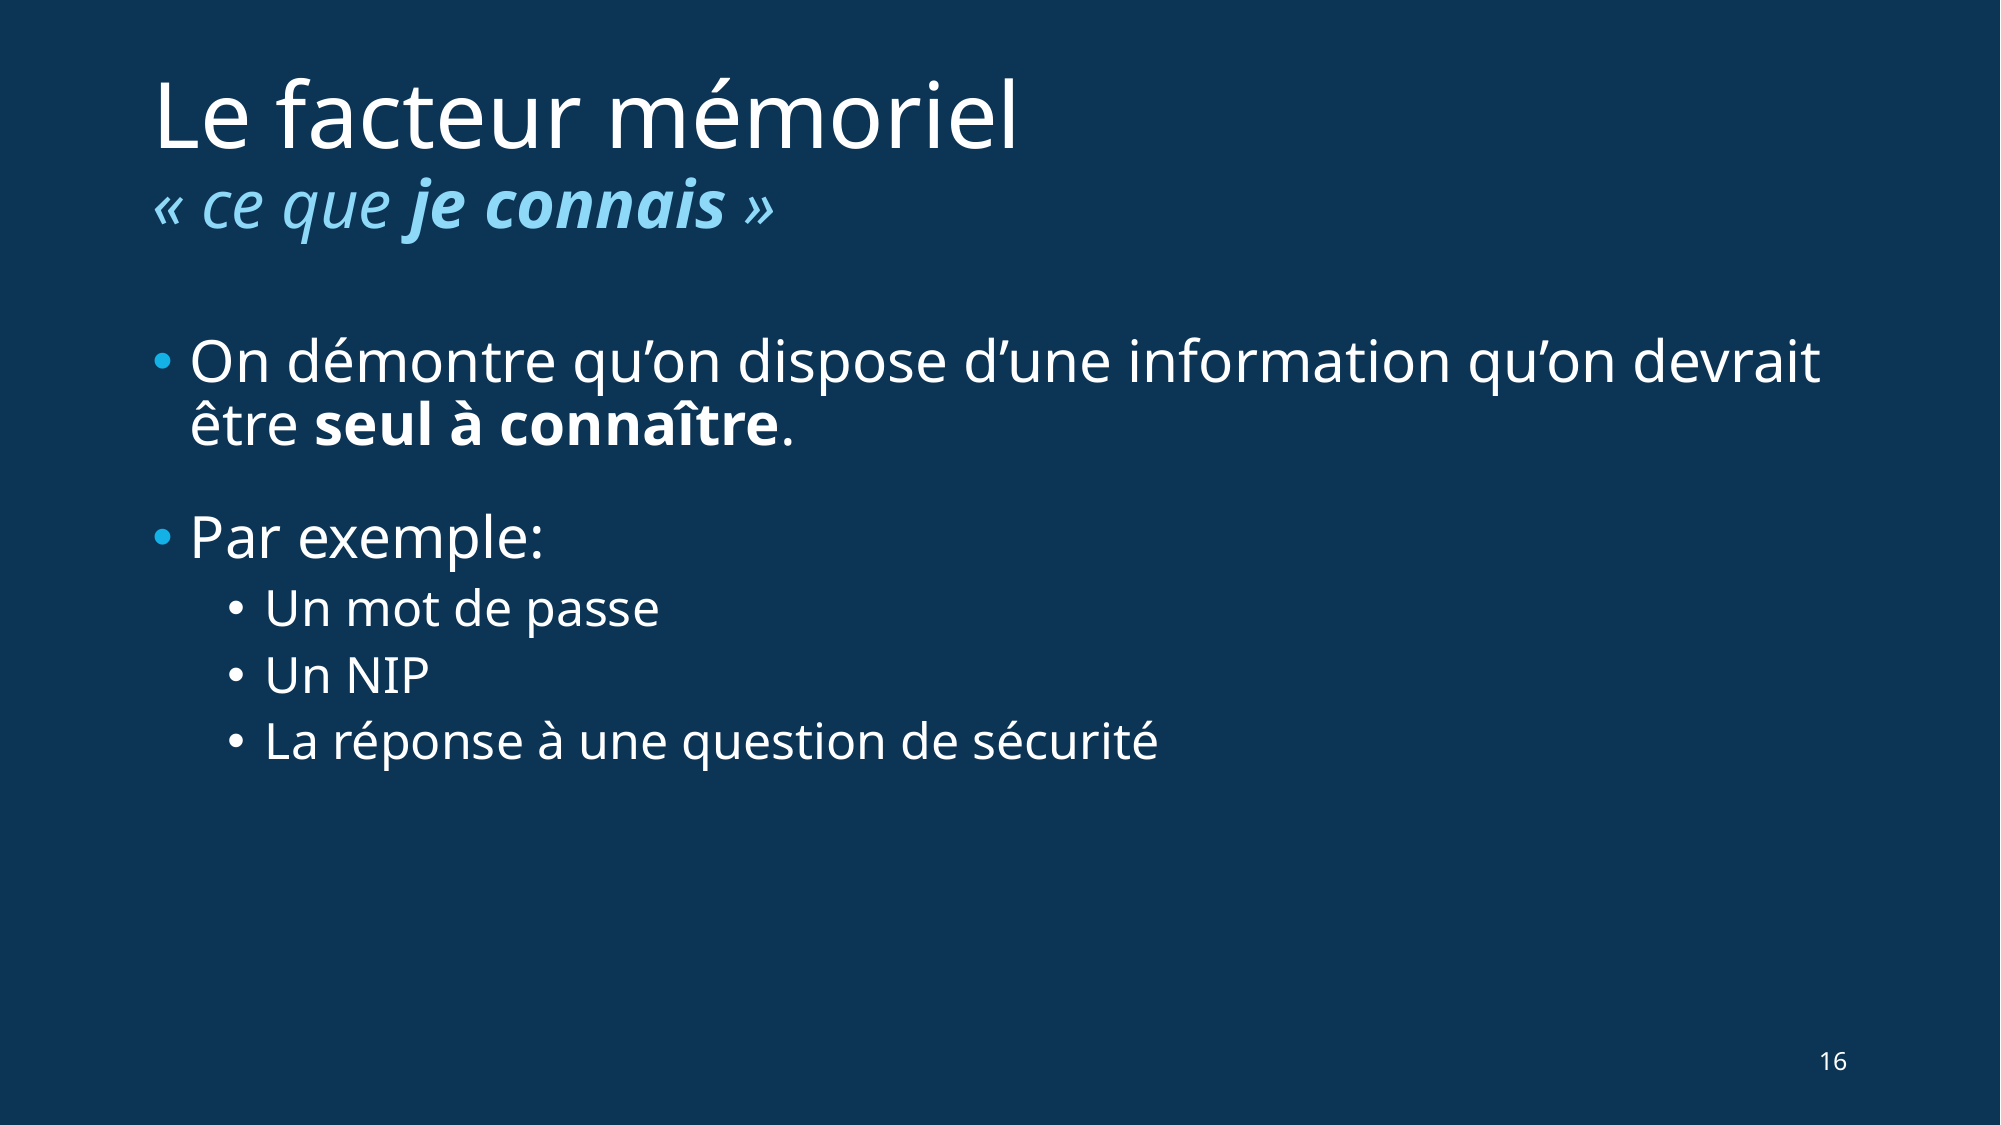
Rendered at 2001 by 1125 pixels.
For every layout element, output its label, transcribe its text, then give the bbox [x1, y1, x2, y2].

title Le facteur mémoriel [137, 59, 1863, 178]
slide_number 16 [1412, 1032, 1863, 1093]
list On démontre qu’on dispose d’une information qu’on devrait être seul à connaître. Par exemple: Un mot de passe Un NIP La réponse à une question de sécurité [137, 324, 1863, 1004]
text_box « ce que je connais » [137, 154, 1138, 249]
